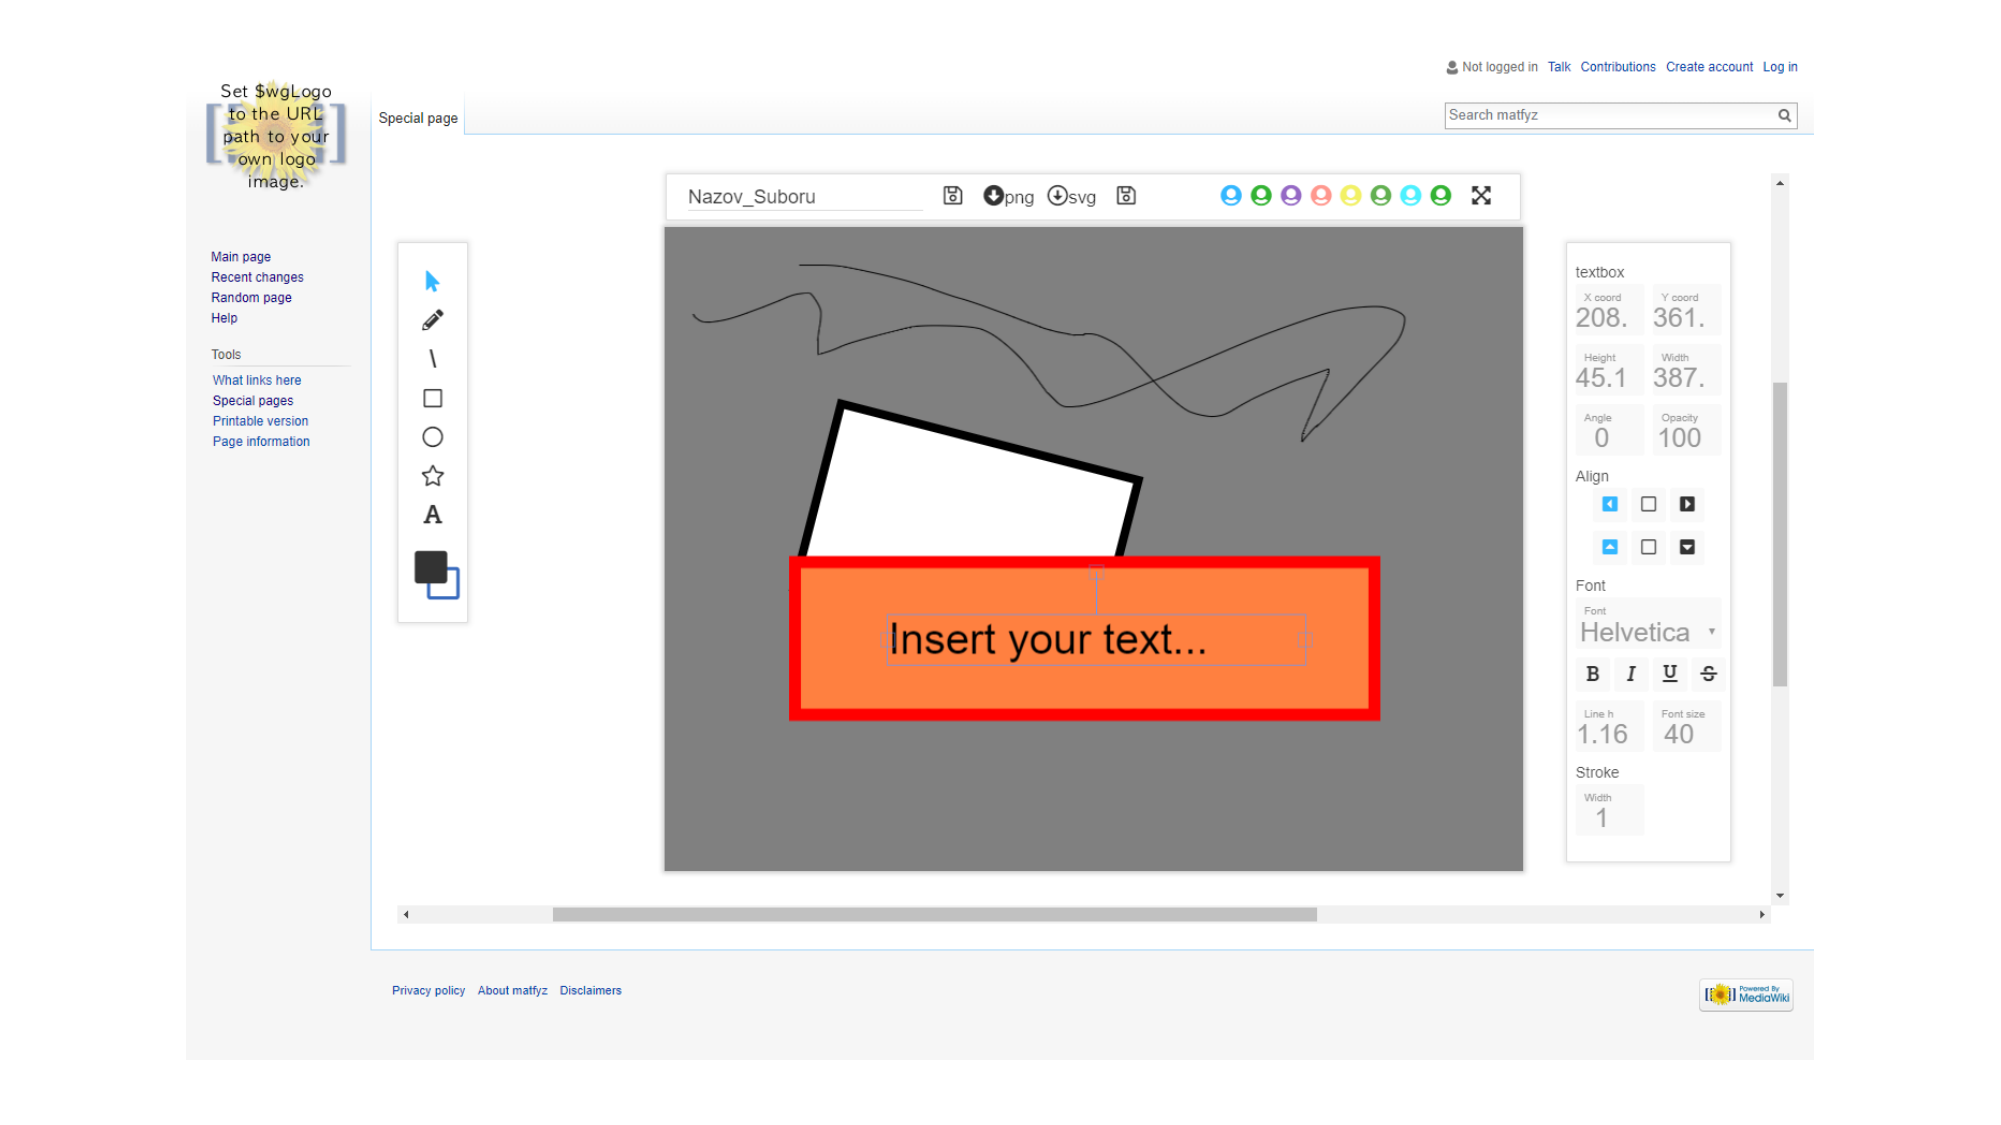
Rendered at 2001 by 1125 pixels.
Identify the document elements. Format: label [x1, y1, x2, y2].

picture [186, 51, 1814, 1060]
